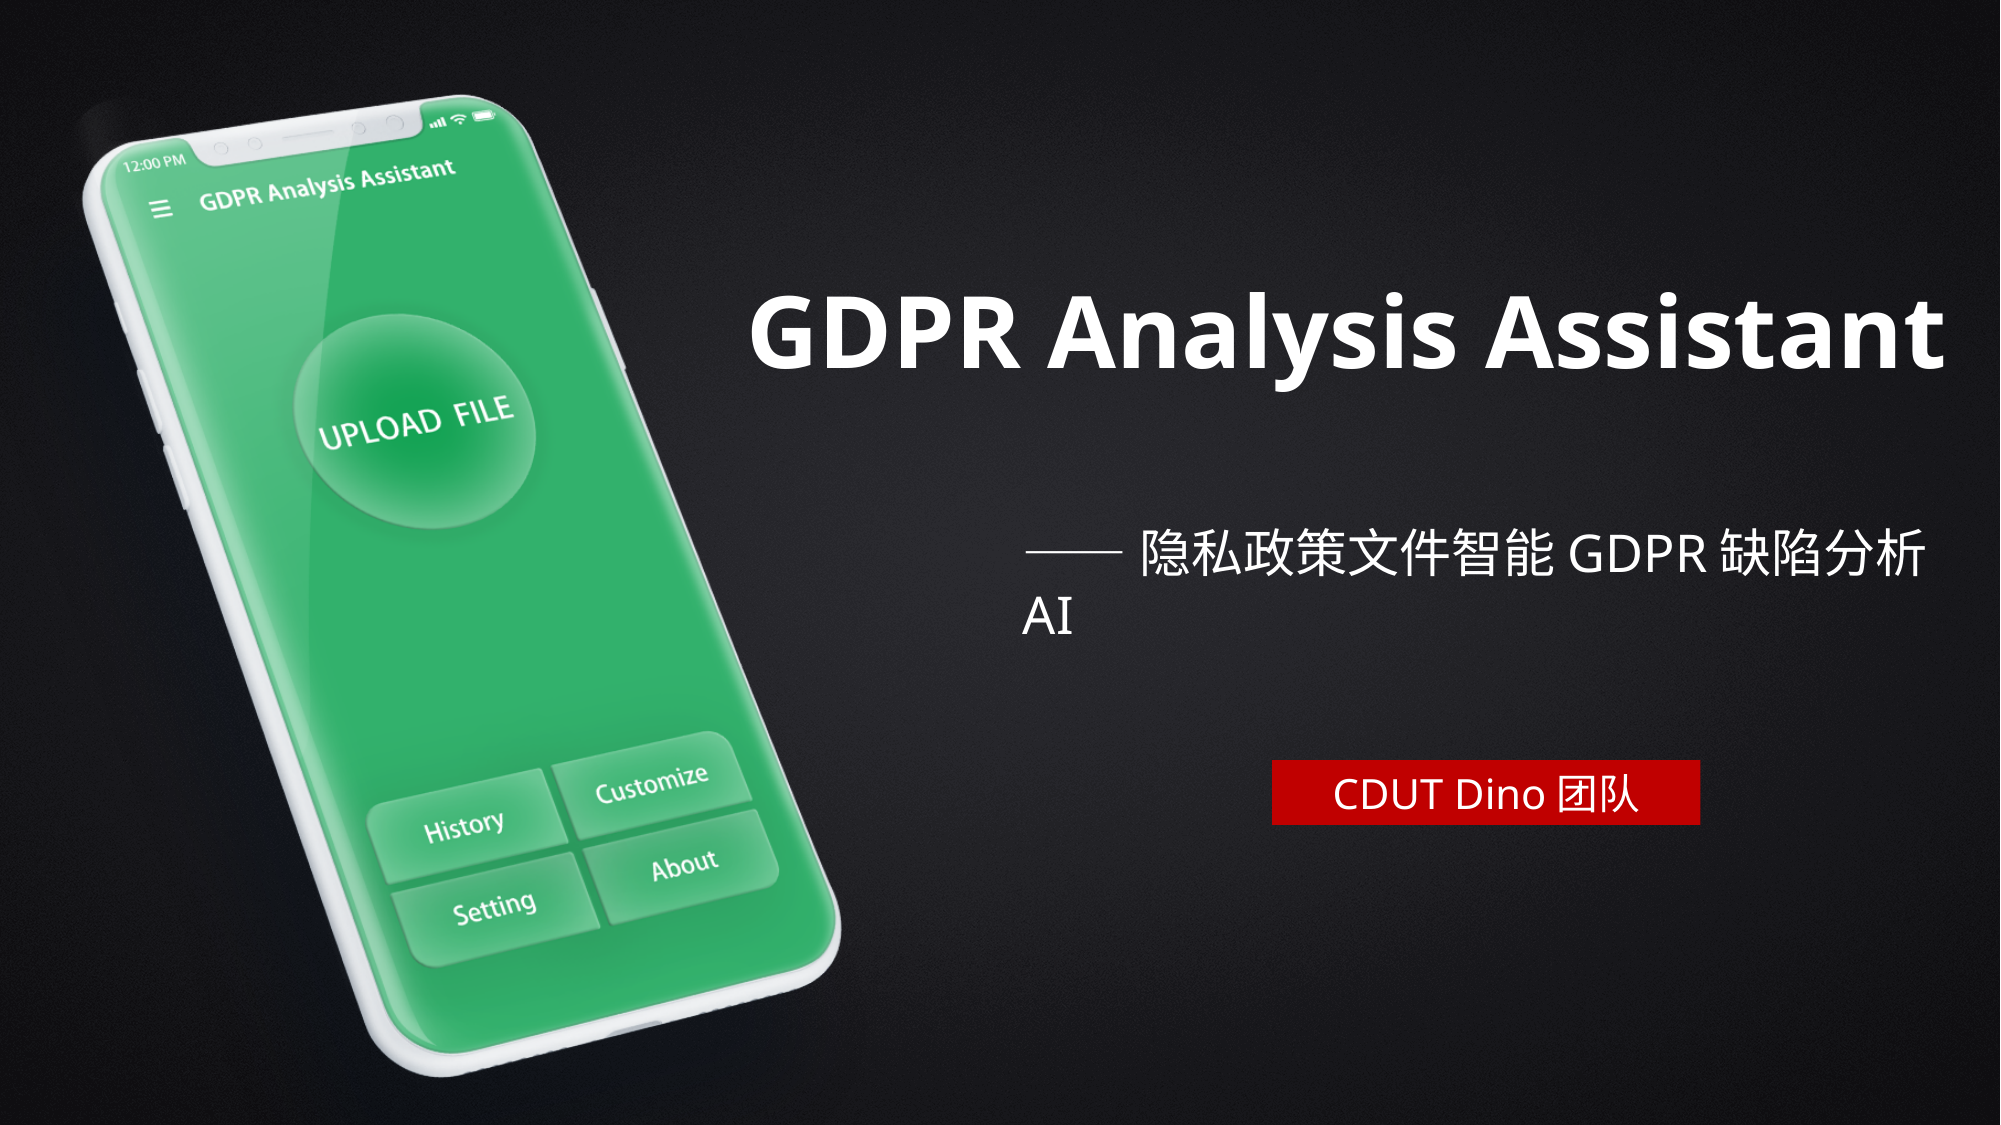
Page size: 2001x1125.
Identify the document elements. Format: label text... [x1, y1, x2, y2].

picture [0, 0, 2000, 1125]
text_box CDUT Dino团队 [1272, 760, 1701, 825]
text_box GDPR Analysis Assistant [1009, 261, 1963, 396]
text_box ——隐私政策文件智能GDPR缺陷分析AI [1119, 512, 1981, 653]
